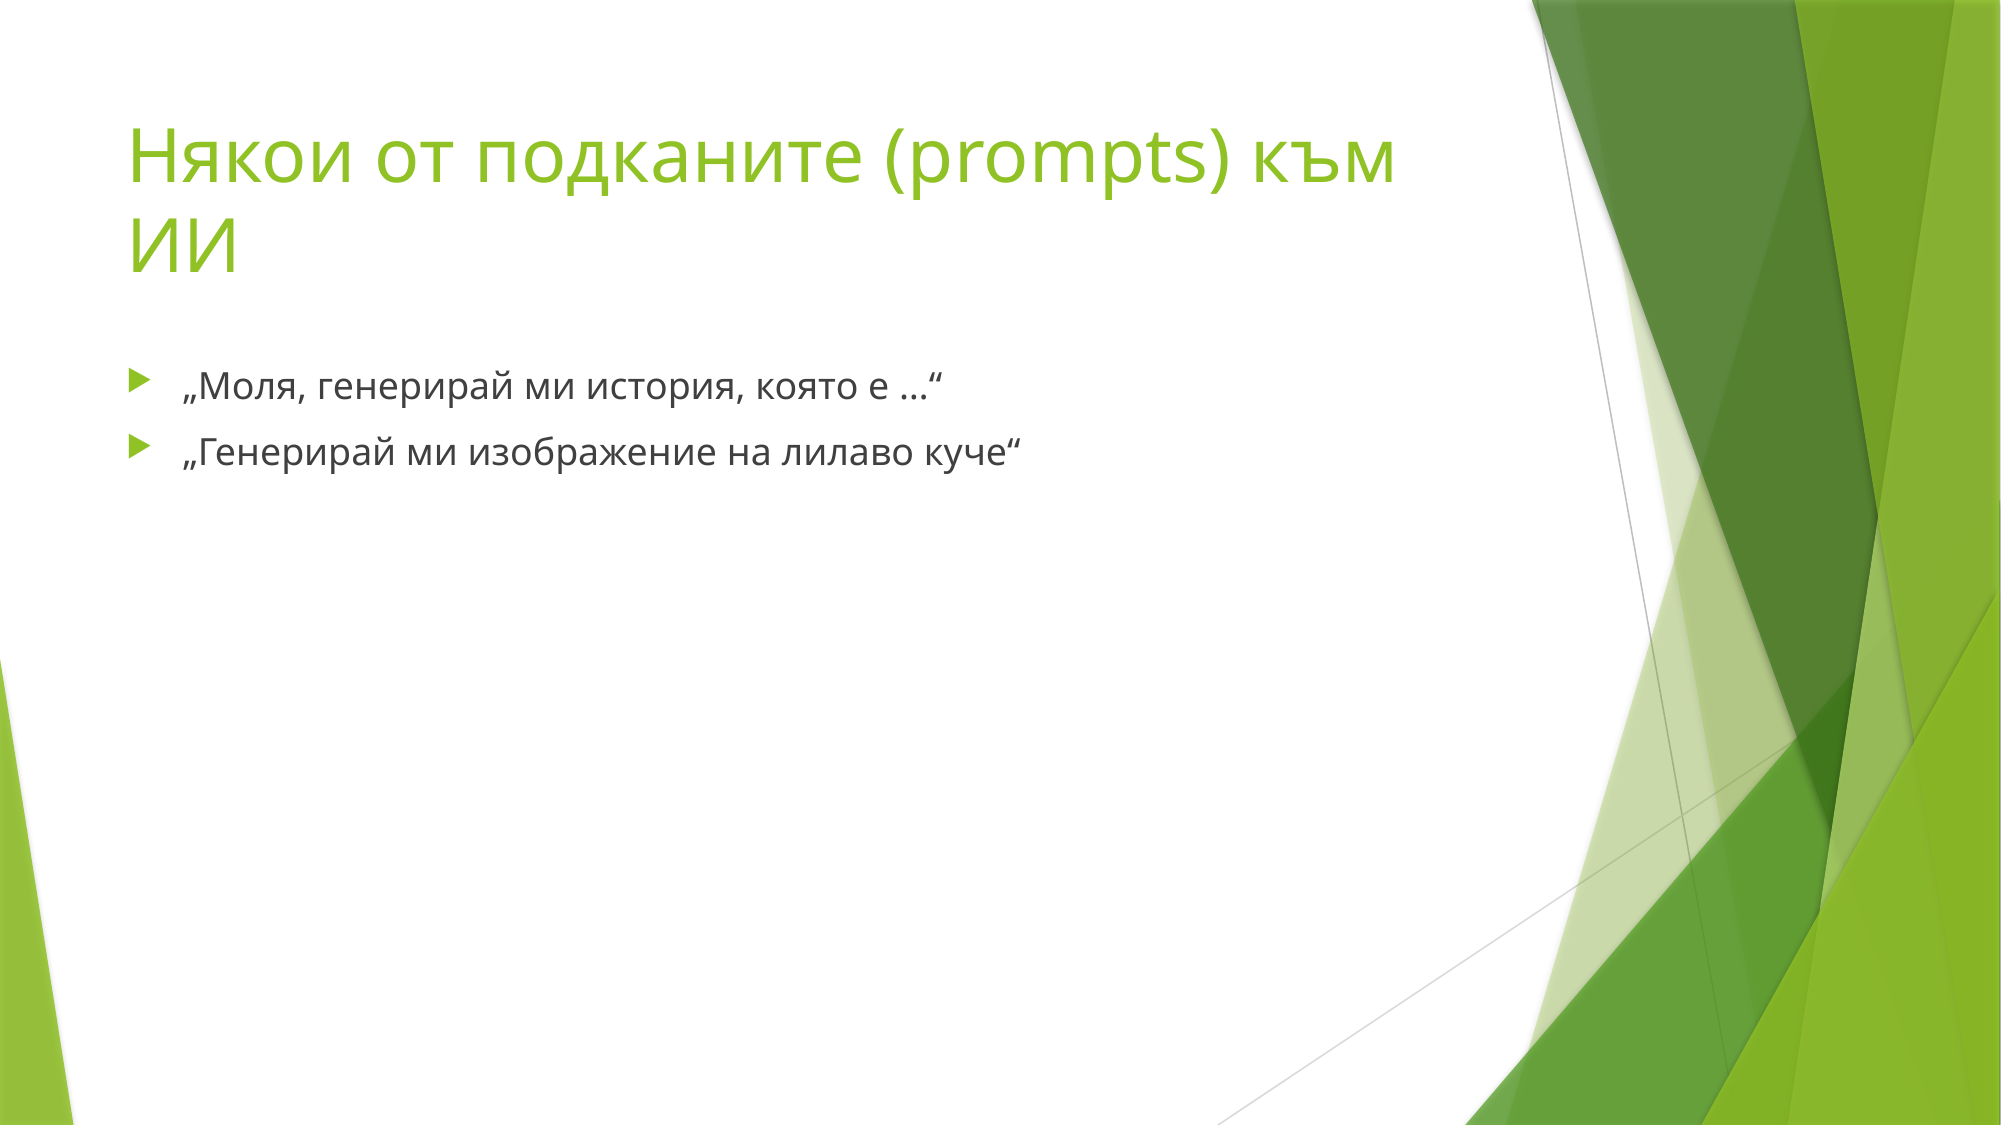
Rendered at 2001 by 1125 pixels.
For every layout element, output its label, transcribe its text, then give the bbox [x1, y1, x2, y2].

title Някои от подканите (prompts) към ИИ [111, 99, 1522, 317]
list „Моля, генерирай ми история, която е …“ „Генерирай ми изображение на лилаво куче“ [111, 354, 1522, 992]
